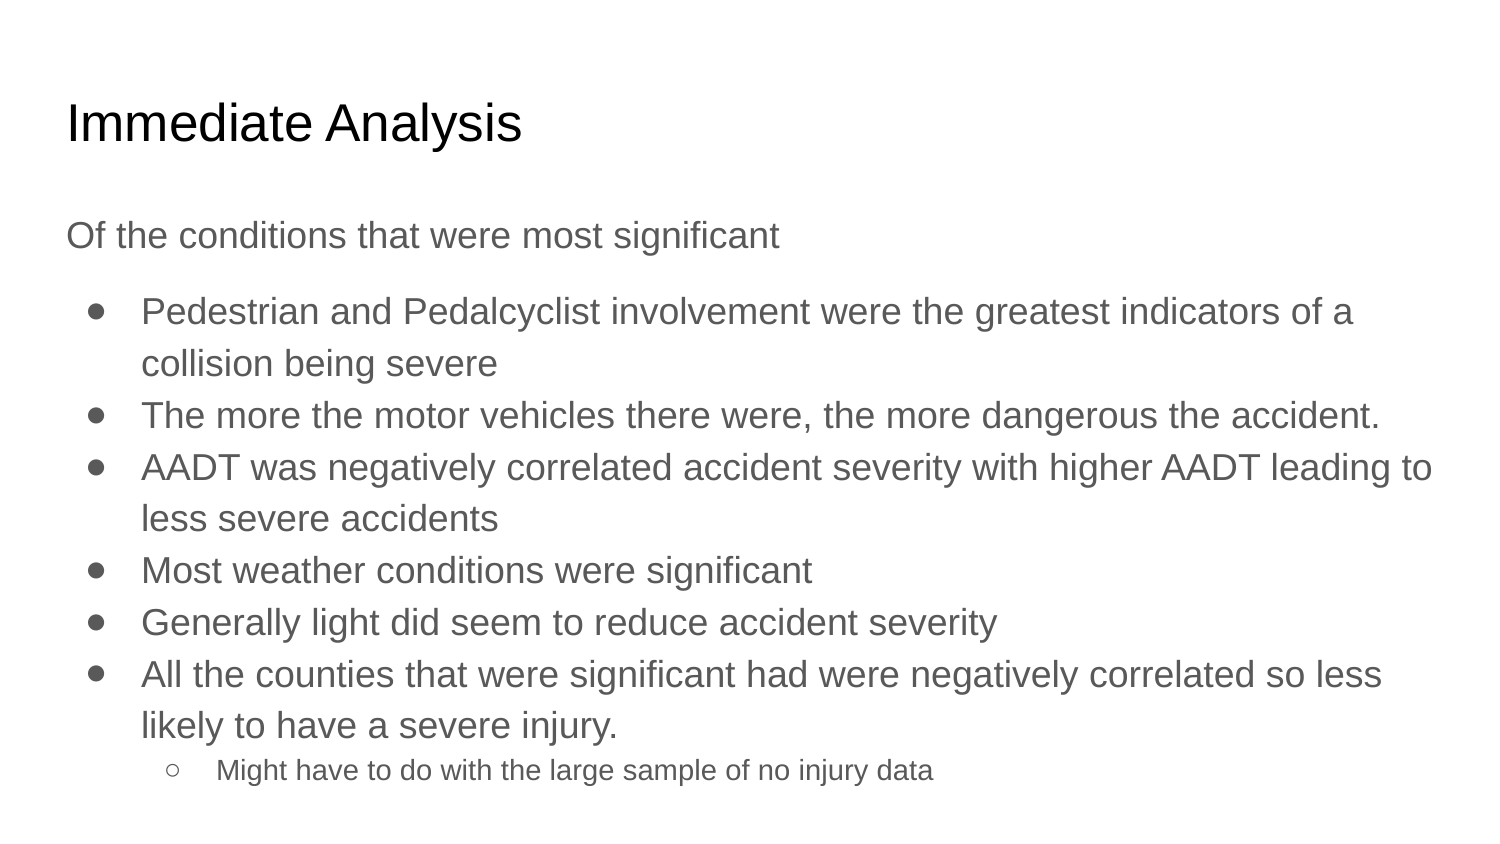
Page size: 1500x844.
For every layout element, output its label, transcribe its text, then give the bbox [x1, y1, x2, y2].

list Of the conditions that were most significant Pedestrian and Pedalcyclist involvement were the greatest indicators of a collision being severe The more the motor vehicles there were, the more dangerous the accident. AADT was negatively correlated accident severity with higher AADT leading to less severe accidents Most weather conditions were significant Generally light did seem to reduce accident severity All the counties that were significant had were negatively correlated so less likely to have a severe injury. Might have to do with the large sample of no injury data [51, 189, 1449, 807]
title Immediate Analysis [51, 72, 1449, 167]
